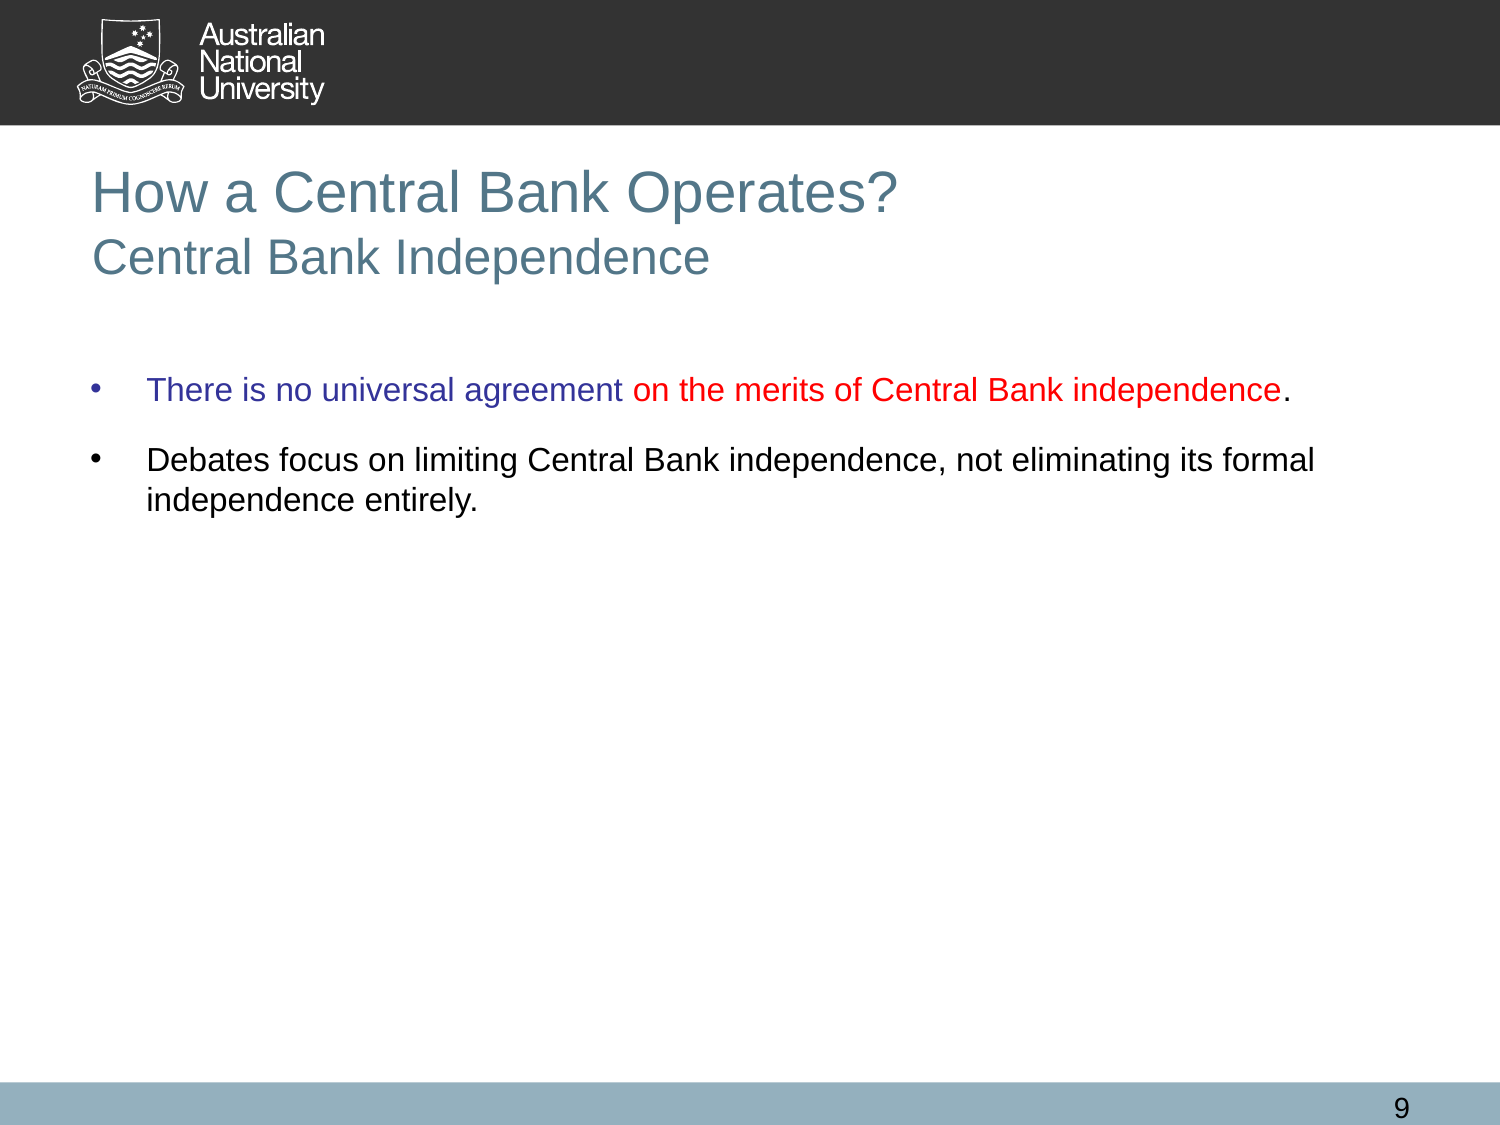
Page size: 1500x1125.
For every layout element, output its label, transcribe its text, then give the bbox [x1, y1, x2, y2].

list There is no universal agreement on the merits of Central Bank independence. Debates focus on limiting Central Bank independence, not eliminating its formal independence entirely. [75, 314, 1425, 1005]
slide_number 9 [1328, 1082, 1425, 1118]
title How a Central Bank Operates? Central Bank Independence [76, 125, 1427, 313]
